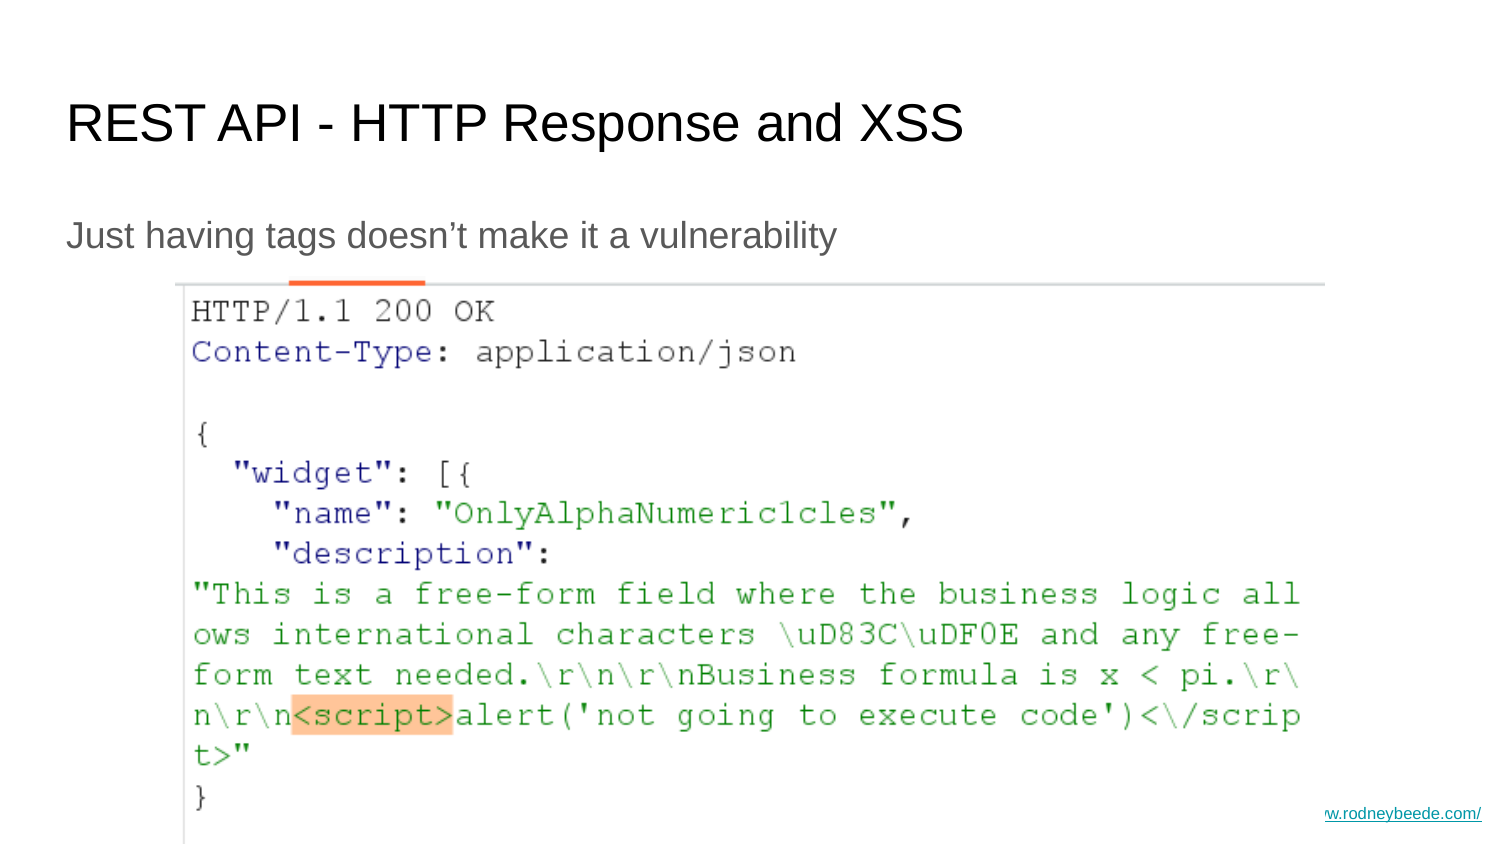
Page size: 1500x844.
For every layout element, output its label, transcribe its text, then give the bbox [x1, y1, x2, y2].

title REST API - HTTP Response and XSS [51, 72, 1449, 167]
list Just having tags doesn’t make it a vulnerability [51, 189, 1449, 750]
picture [175, 275, 1325, 844]
